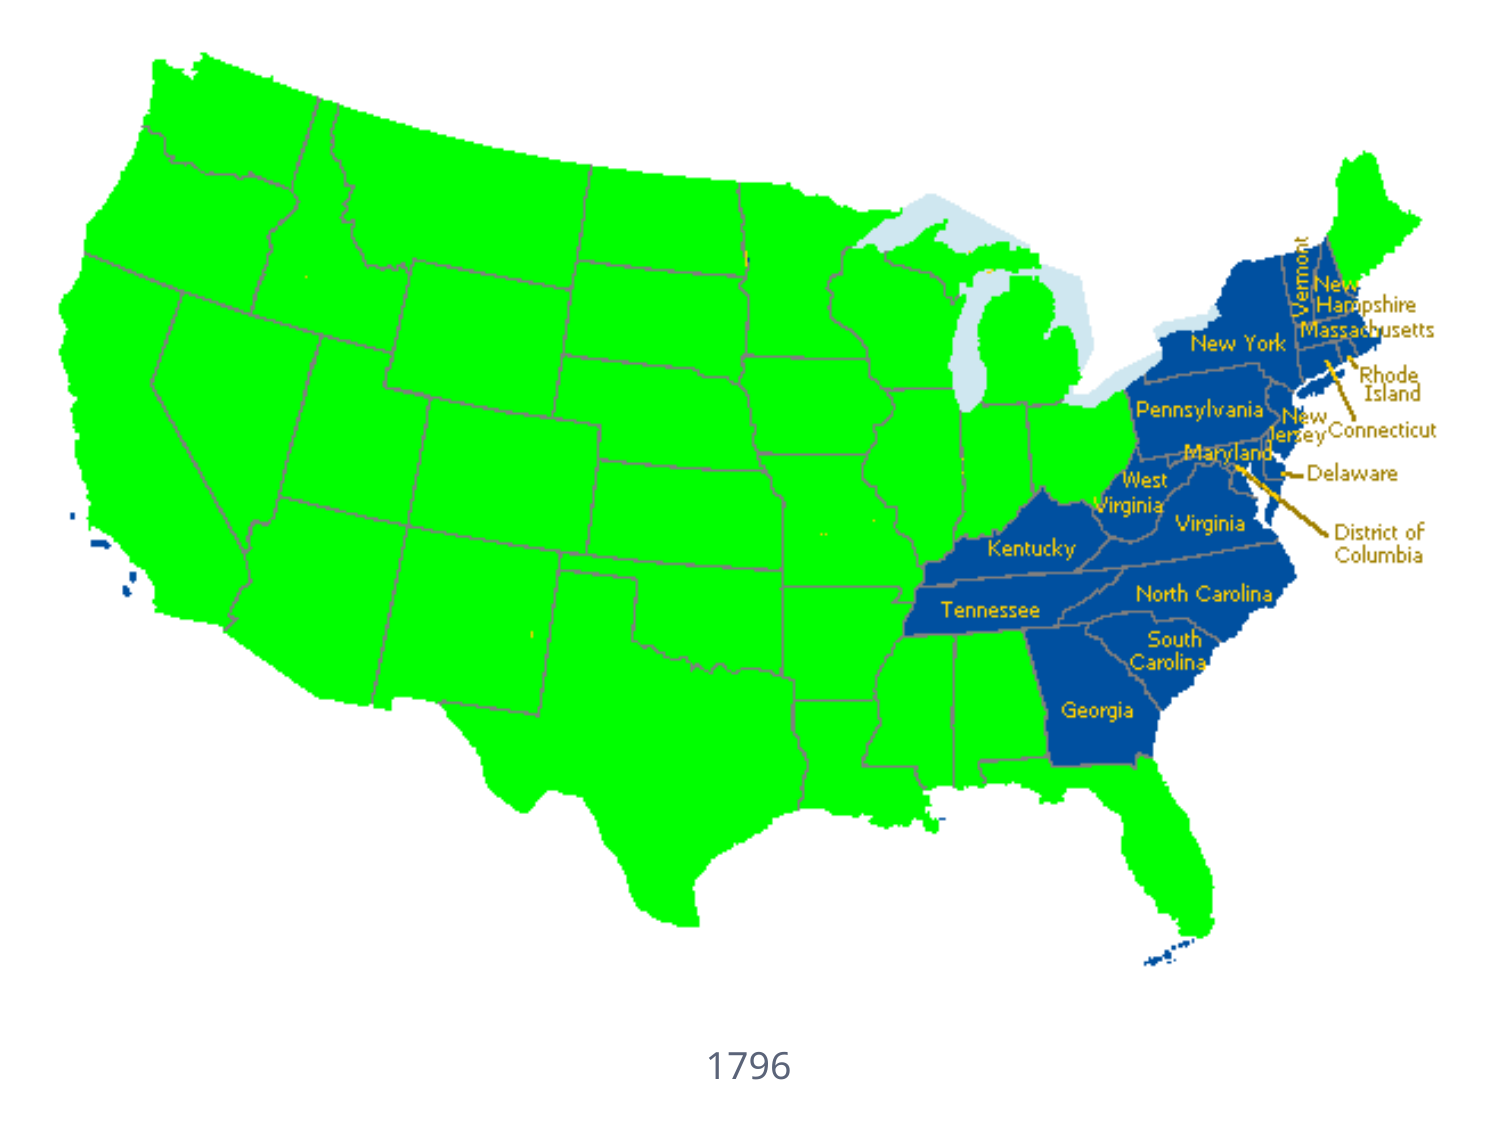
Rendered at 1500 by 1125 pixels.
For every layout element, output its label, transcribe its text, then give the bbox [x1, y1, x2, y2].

text_box 1796 [34, 1034, 1463, 1095]
picture [38, 35, 1457, 987]
